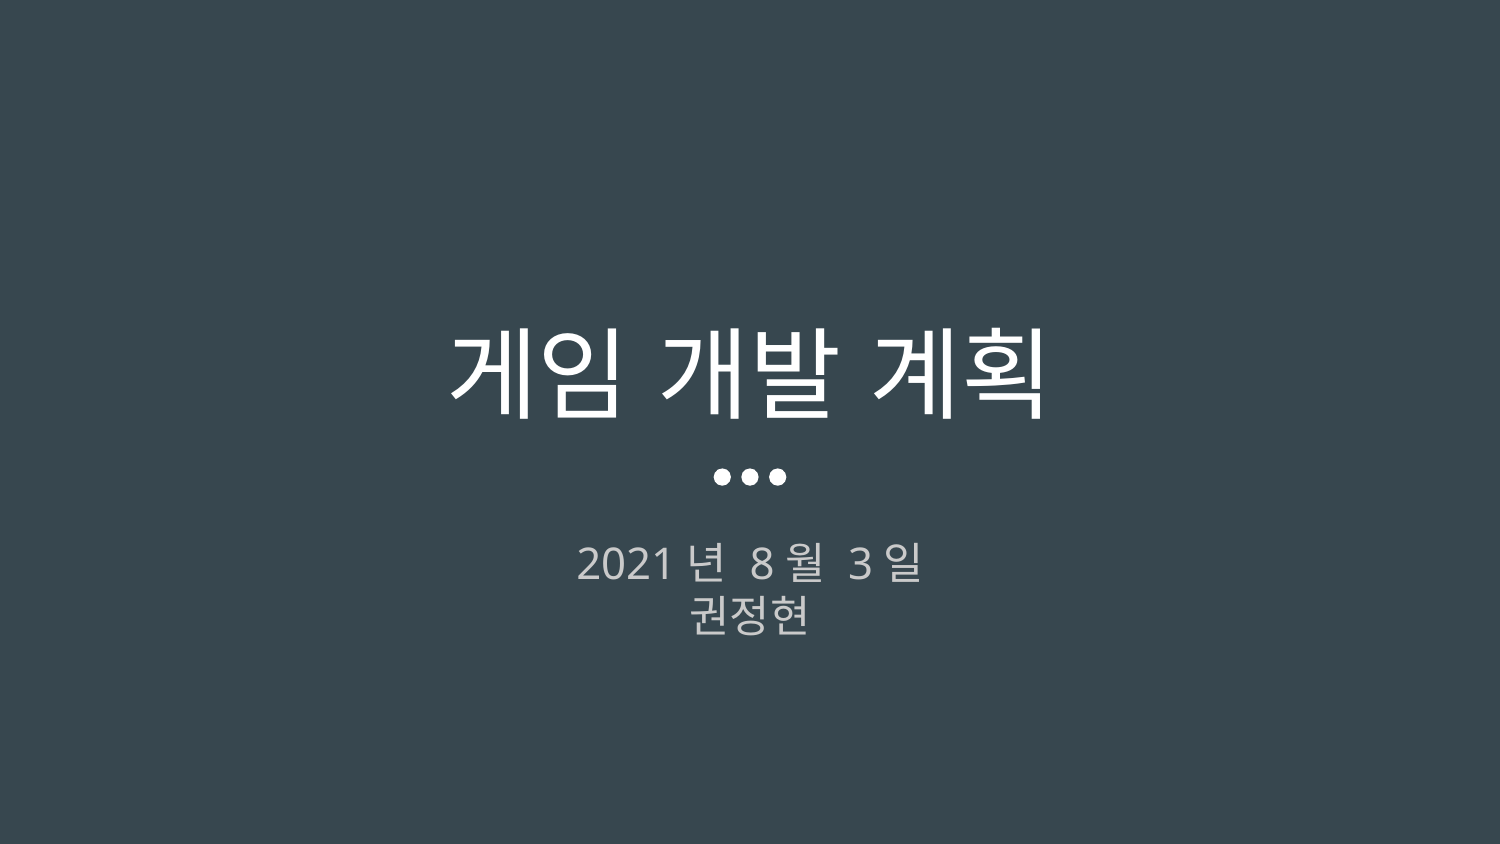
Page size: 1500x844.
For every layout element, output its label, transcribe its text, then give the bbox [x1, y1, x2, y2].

subtitle 2021년 8월 3일 권정현 [110, 520, 1390, 651]
title 게임 개발 계획 [110, 162, 1390, 447]
